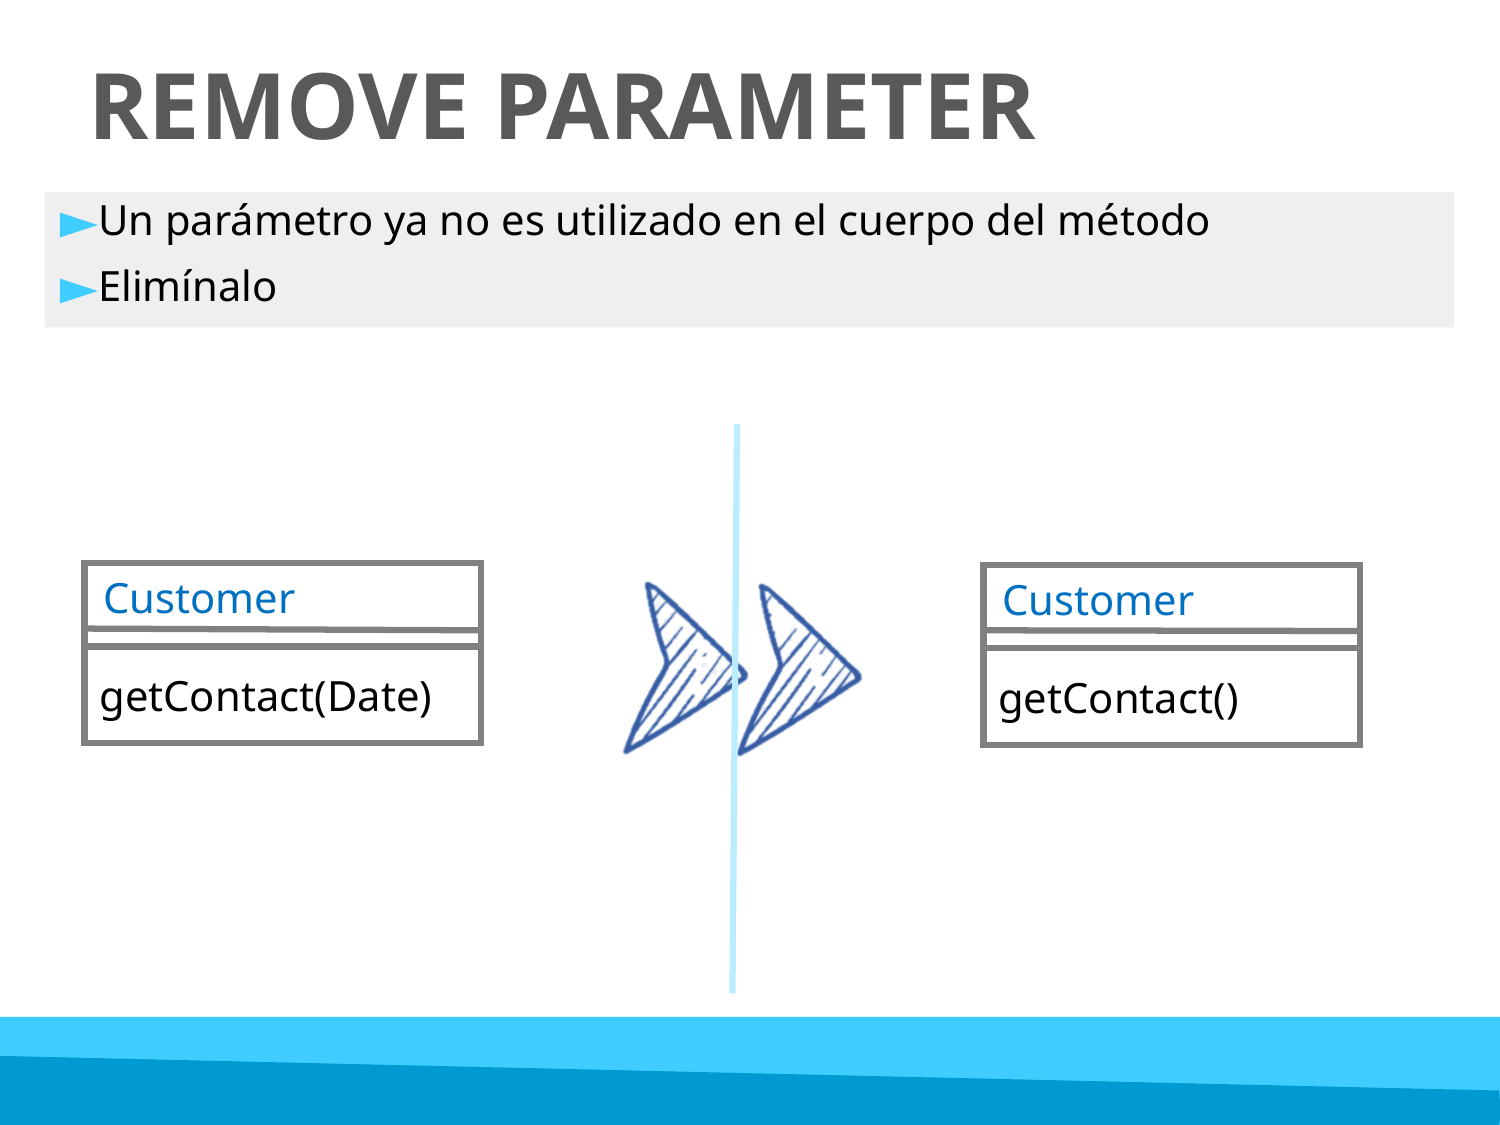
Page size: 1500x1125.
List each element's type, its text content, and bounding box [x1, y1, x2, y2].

text_box Customer [88, 570, 415, 626]
text_box [0, 1016, 1500, 1089]
title REMOVE PARAMETER [2, 1, 1500, 219]
text_box [0, 1054, 1500, 1125]
text_box [983, 564, 1361, 627]
text_box getContact() [983, 649, 1361, 746]
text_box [732, 424, 737, 994]
picture [737, 516, 925, 776]
text_box [983, 634, 1361, 649]
text_box Customer [88, 632, 415, 636]
text_box Customer [987, 571, 1314, 627]
list Un parámetro ya no es utilizado en el cuerpo del método Elimínalo [44, 191, 1454, 328]
text_box getContact(Date) [83, 647, 482, 744]
picture [540, 516, 732, 776]
text_box [83, 562, 482, 647]
text_box Customer [987, 634, 1314, 638]
